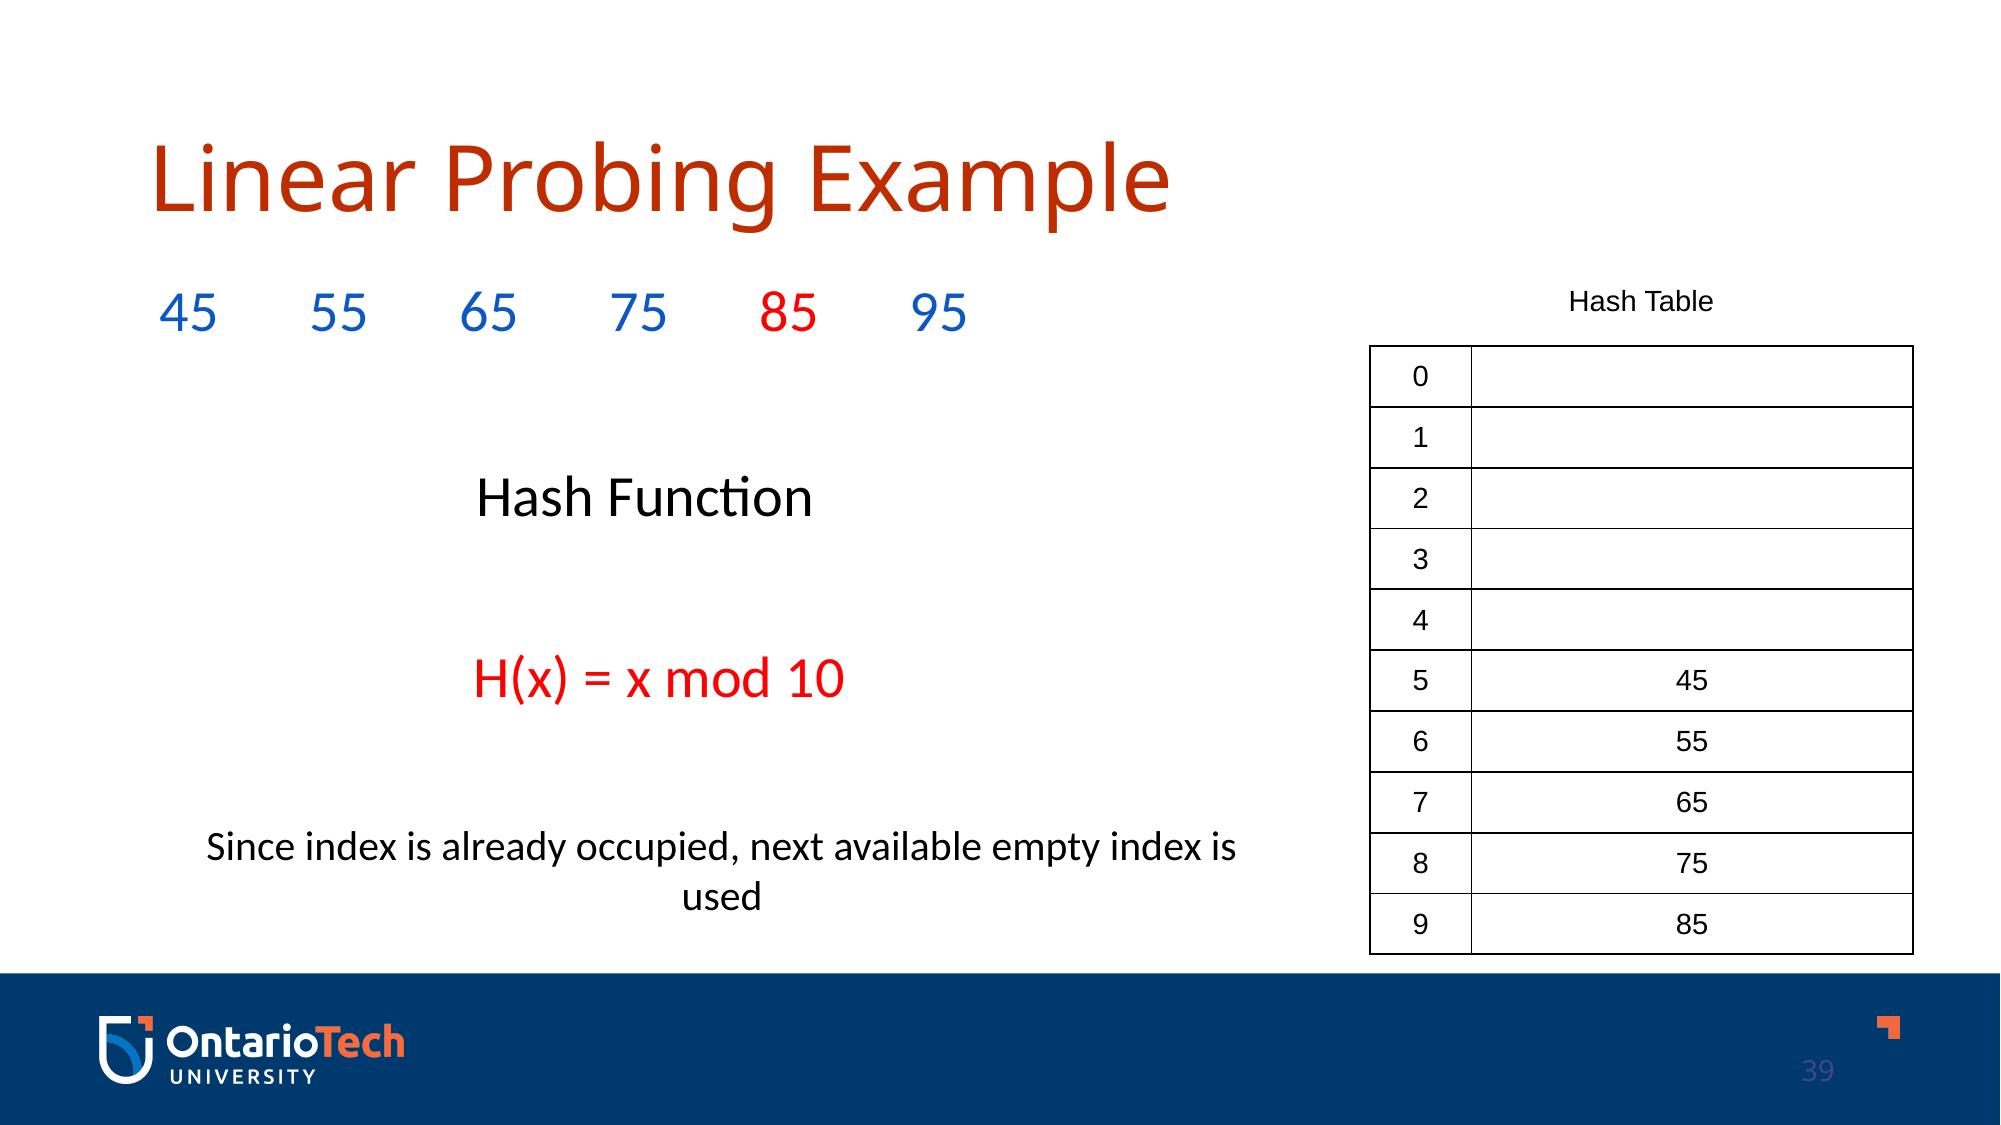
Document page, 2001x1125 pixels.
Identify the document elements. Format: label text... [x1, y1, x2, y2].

picture [99, 1016, 404, 1084]
table_cell 8 [1371, 834, 1471, 893]
picture [1877, 1016, 1900, 1039]
text_box Linear Probing Example [133, 49, 1834, 238]
table_cell 6 [1371, 712, 1471, 771]
table_cell [1472, 408, 1912, 467]
table_cell 1 [1371, 408, 1471, 467]
table_cell [1472, 590, 1912, 649]
text_box Hash Table [1553, 275, 1730, 326]
table_cell 65 [1472, 773, 1912, 832]
table_cell 2 [1371, 469, 1471, 528]
text_box 45 55 65 75 85 95 [145, 266, 1146, 351]
table_cell 75 [1472, 834, 1912, 893]
table_cell 7 [1371, 773, 1471, 832]
table_cell 5 [1371, 651, 1471, 710]
table_header 0 [1371, 347, 1471, 406]
table_cell [1472, 529, 1912, 588]
table_cell [1472, 469, 1912, 528]
text_box H(x) = x mod 10 [459, 631, 885, 716]
text_box 39 [1433, 1025, 1850, 1100]
table_cell 4 [1371, 590, 1471, 649]
table_cell 3 [1371, 529, 1471, 588]
text_box Hash Function [145, 450, 1146, 536]
table_cell 45 [1472, 651, 1912, 710]
table_cell 9 [1371, 894, 1471, 953]
table_cell 85 [1472, 894, 1912, 953]
table_cell 55 [1472, 712, 1912, 771]
text_box Since index is already occupied, next available empty index is used [158, 811, 1286, 927]
table_header [1472, 347, 1912, 406]
